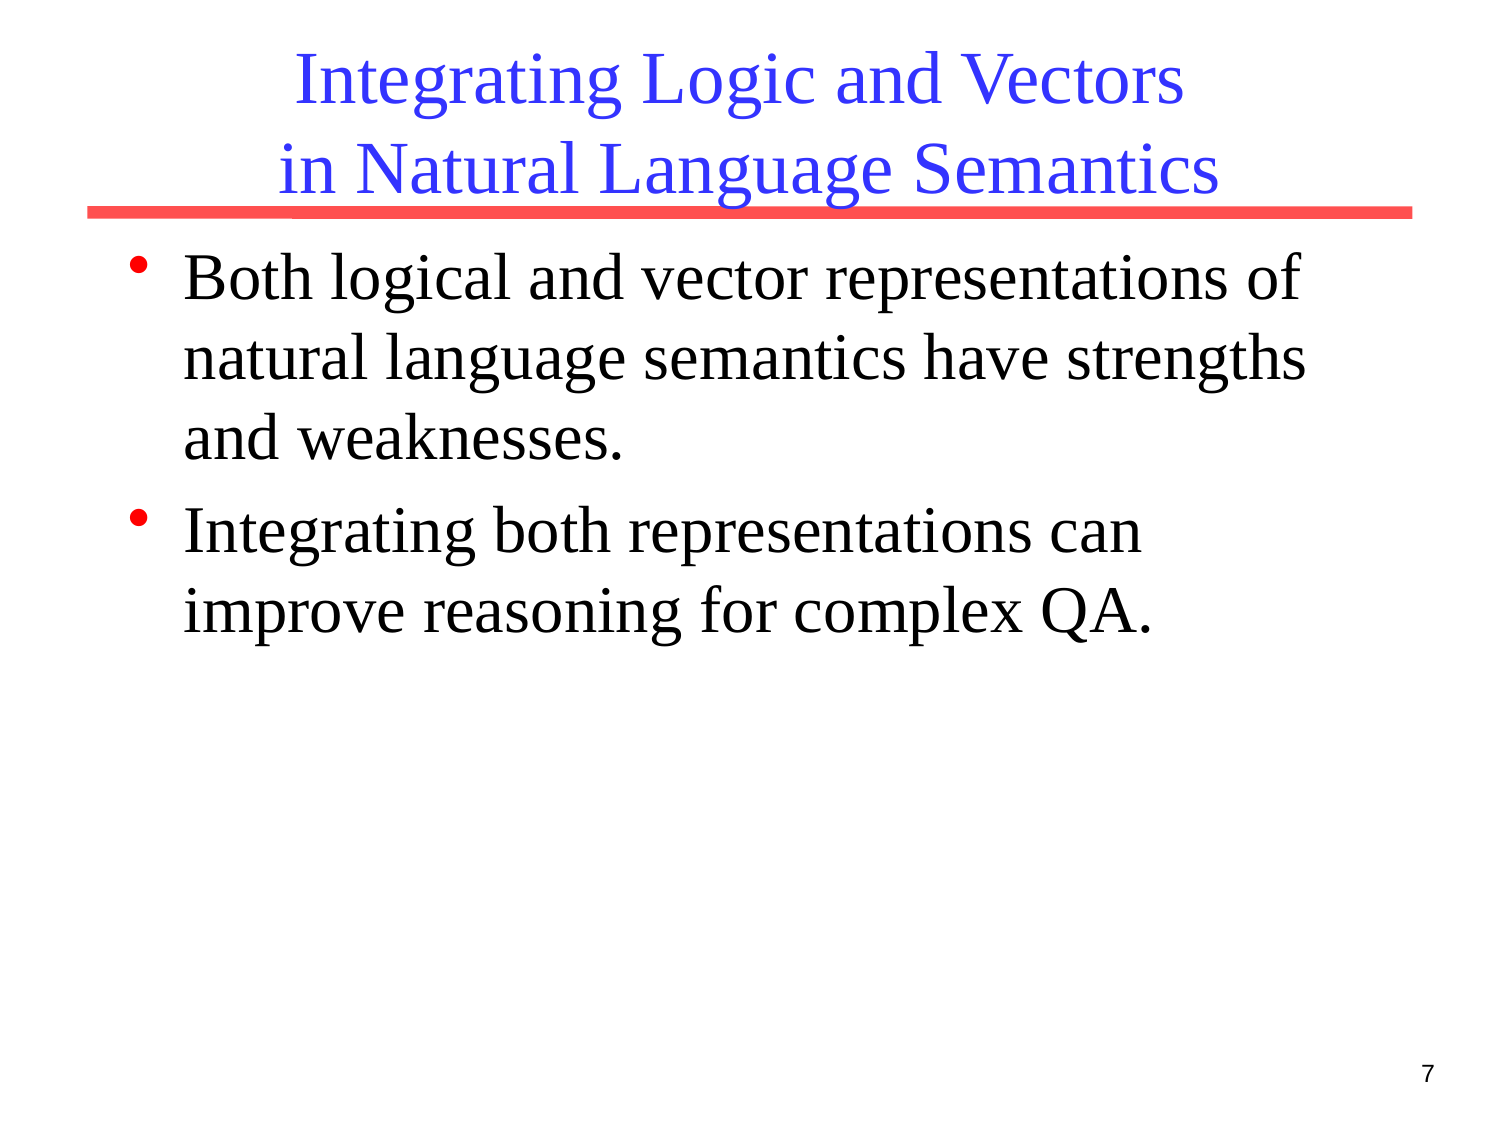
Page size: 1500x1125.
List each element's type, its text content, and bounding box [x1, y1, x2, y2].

list Both logical and vector representations of natural language semantics have strengths and weaknesses. Integrating both representations can improve reasoning for complex QA. [112, 224, 1388, 994]
slide_number 7 [1137, 1050, 1450, 1125]
title Integrating Logic and Vectors in Natural Language Semantics [112, 37, 1388, 200]
